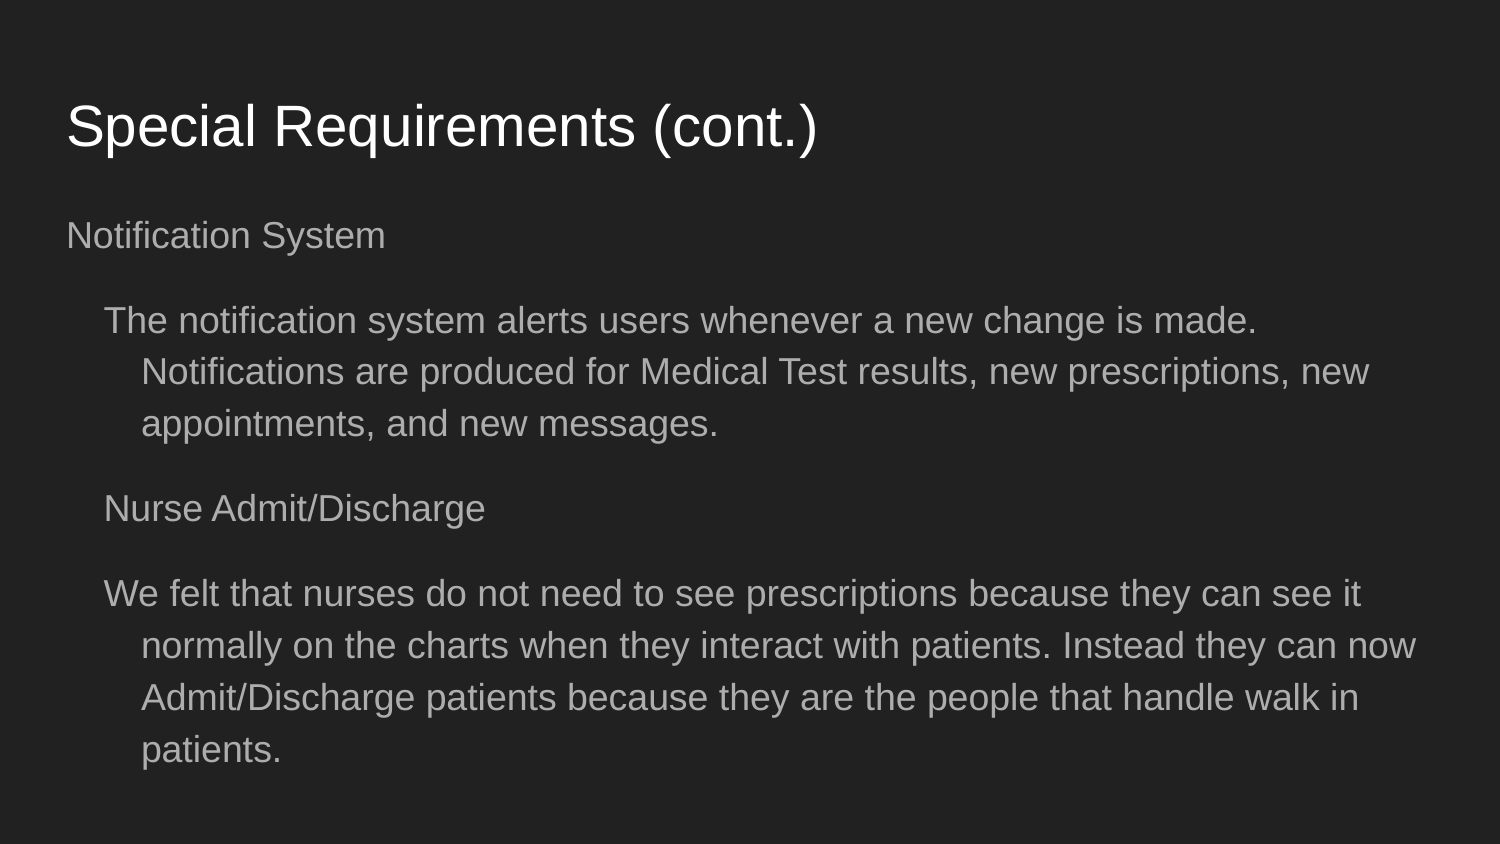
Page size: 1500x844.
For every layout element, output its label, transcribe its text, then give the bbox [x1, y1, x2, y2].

list Notification System The notification system alerts users whenever a new change is made. Notifications are produced for Medical Test results, new prescriptions, new appointments, and new messages. Nurse Admit/Discharge We felt that nurses do not need to see prescriptions because they can see it normally on the charts when they interact with patients. Instead they can now Admit/Discharge patients because they are the people that handle walk in patients. [51, 189, 1449, 750]
title Special Requirements (cont.) [51, 72, 1449, 167]
